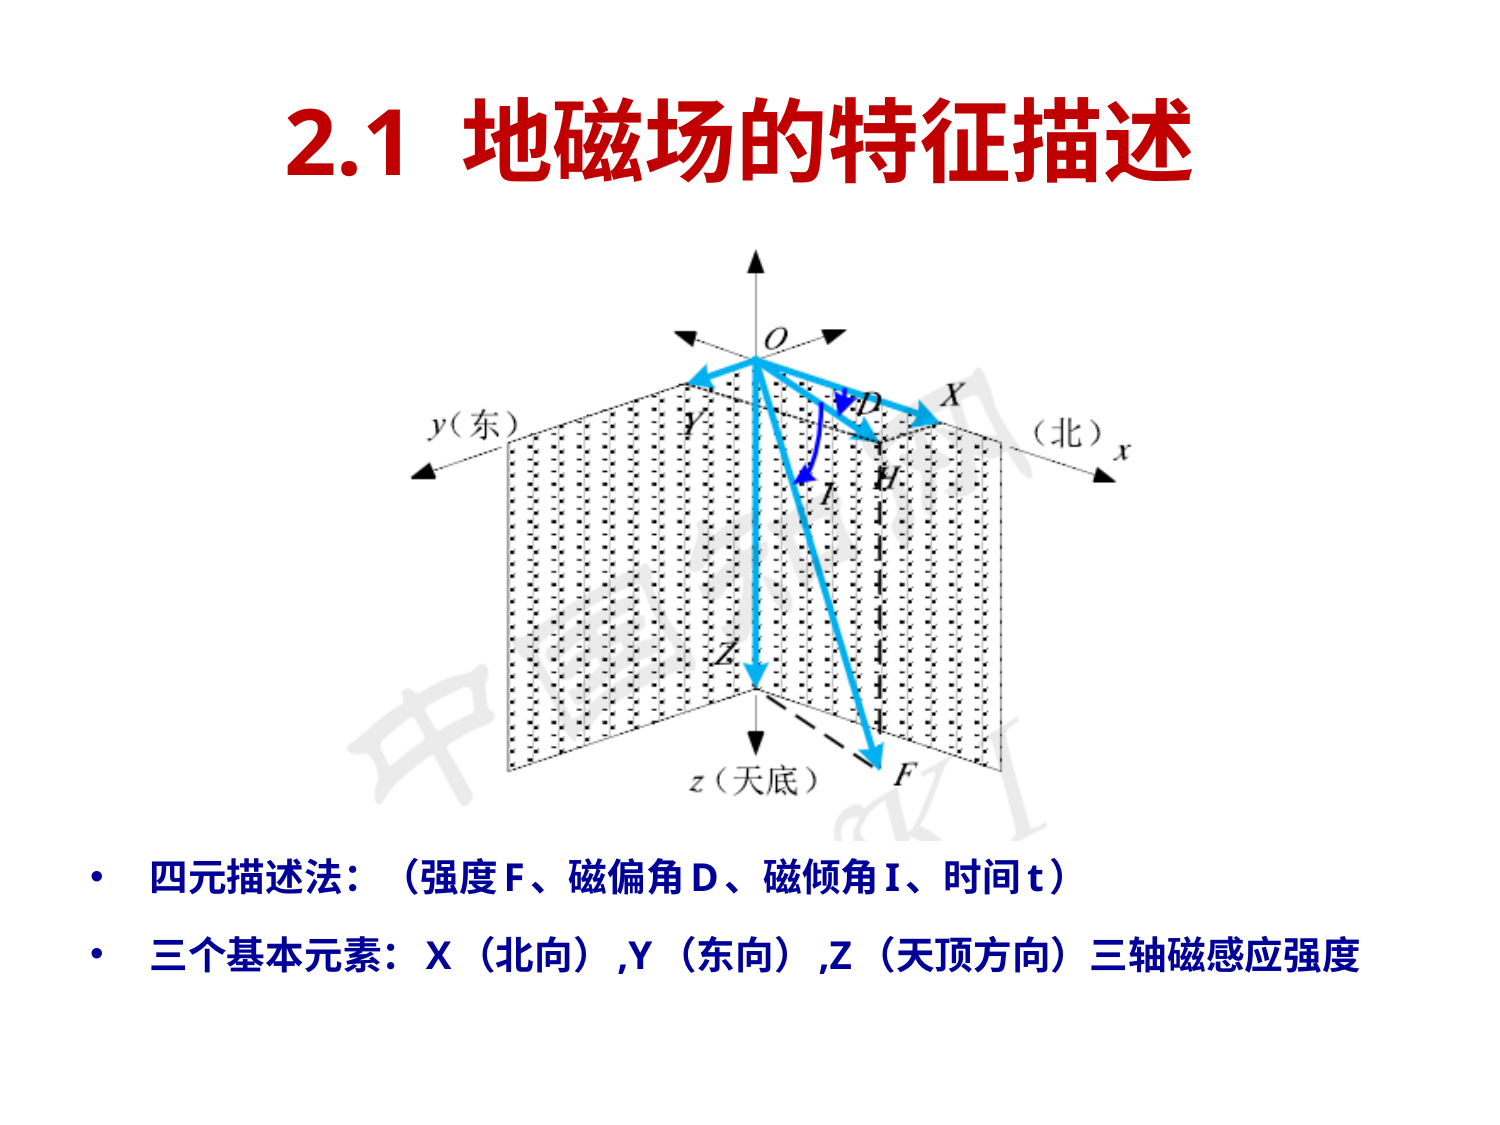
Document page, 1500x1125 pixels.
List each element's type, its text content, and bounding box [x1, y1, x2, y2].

picture [331, 231, 1242, 841]
title 2.1 地磁场的特征描述 [75, 45, 1425, 233]
list 四元描述法：（强度F、磁偏角D、磁倾角I、时间t） 三个基本元素：X（北向）,Y（东向）,Z（天顶方向）三轴磁感应强度 [75, 822, 1425, 1005]
